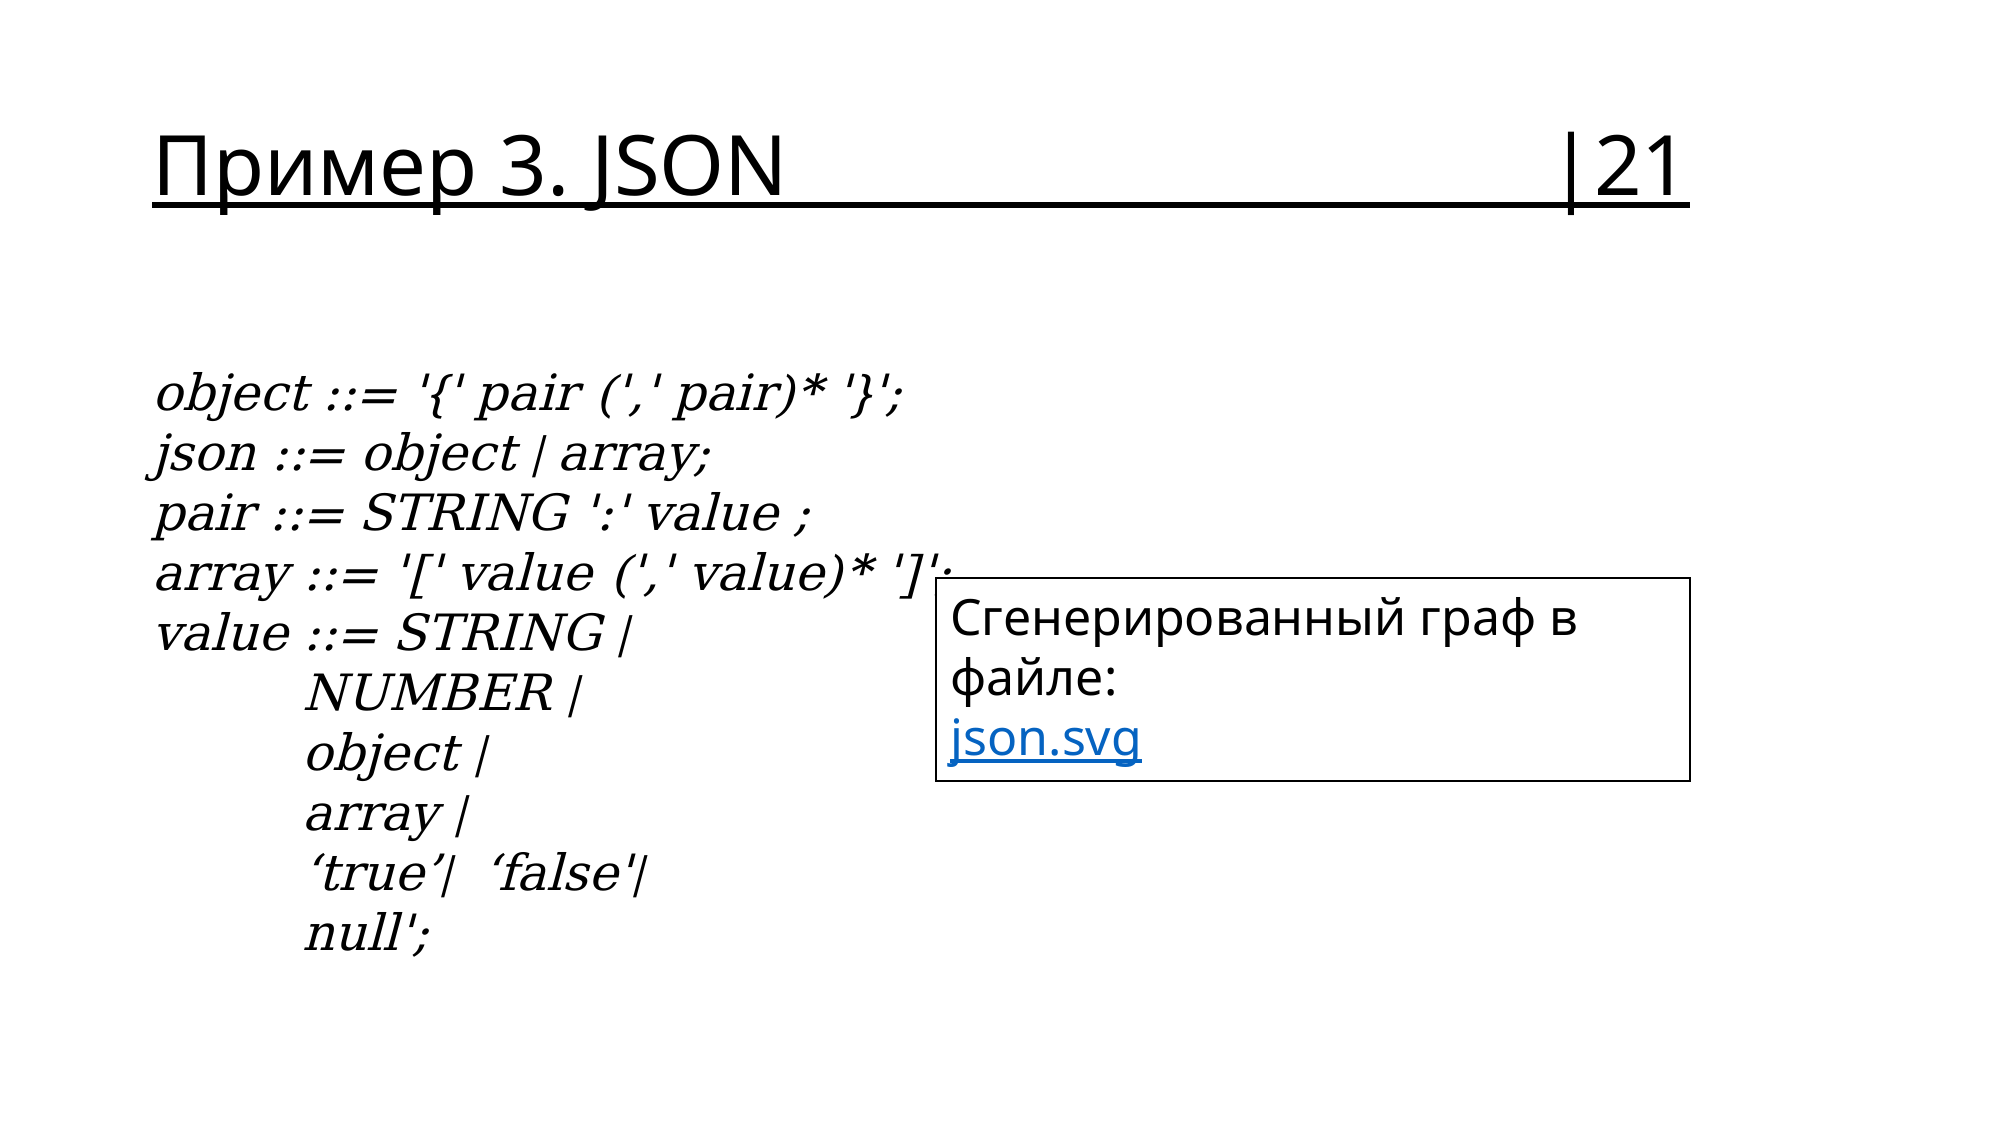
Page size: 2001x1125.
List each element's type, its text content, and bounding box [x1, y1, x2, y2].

title Пример 3. JSON |21 [137, 59, 1863, 278]
text_box object ::= '{' pair (',' pair)* '}'; json ::= object | array; pair ::= STRING ':' value ; array ::= '[' value (',' value)* ']'; value ::= STRING | NUMBER | object | array | ‘true’| ‘false'| null'; [137, 352, 1622, 968]
text_box Сгенерированный граф в файле: json.svg [935, 577, 1691, 782]
